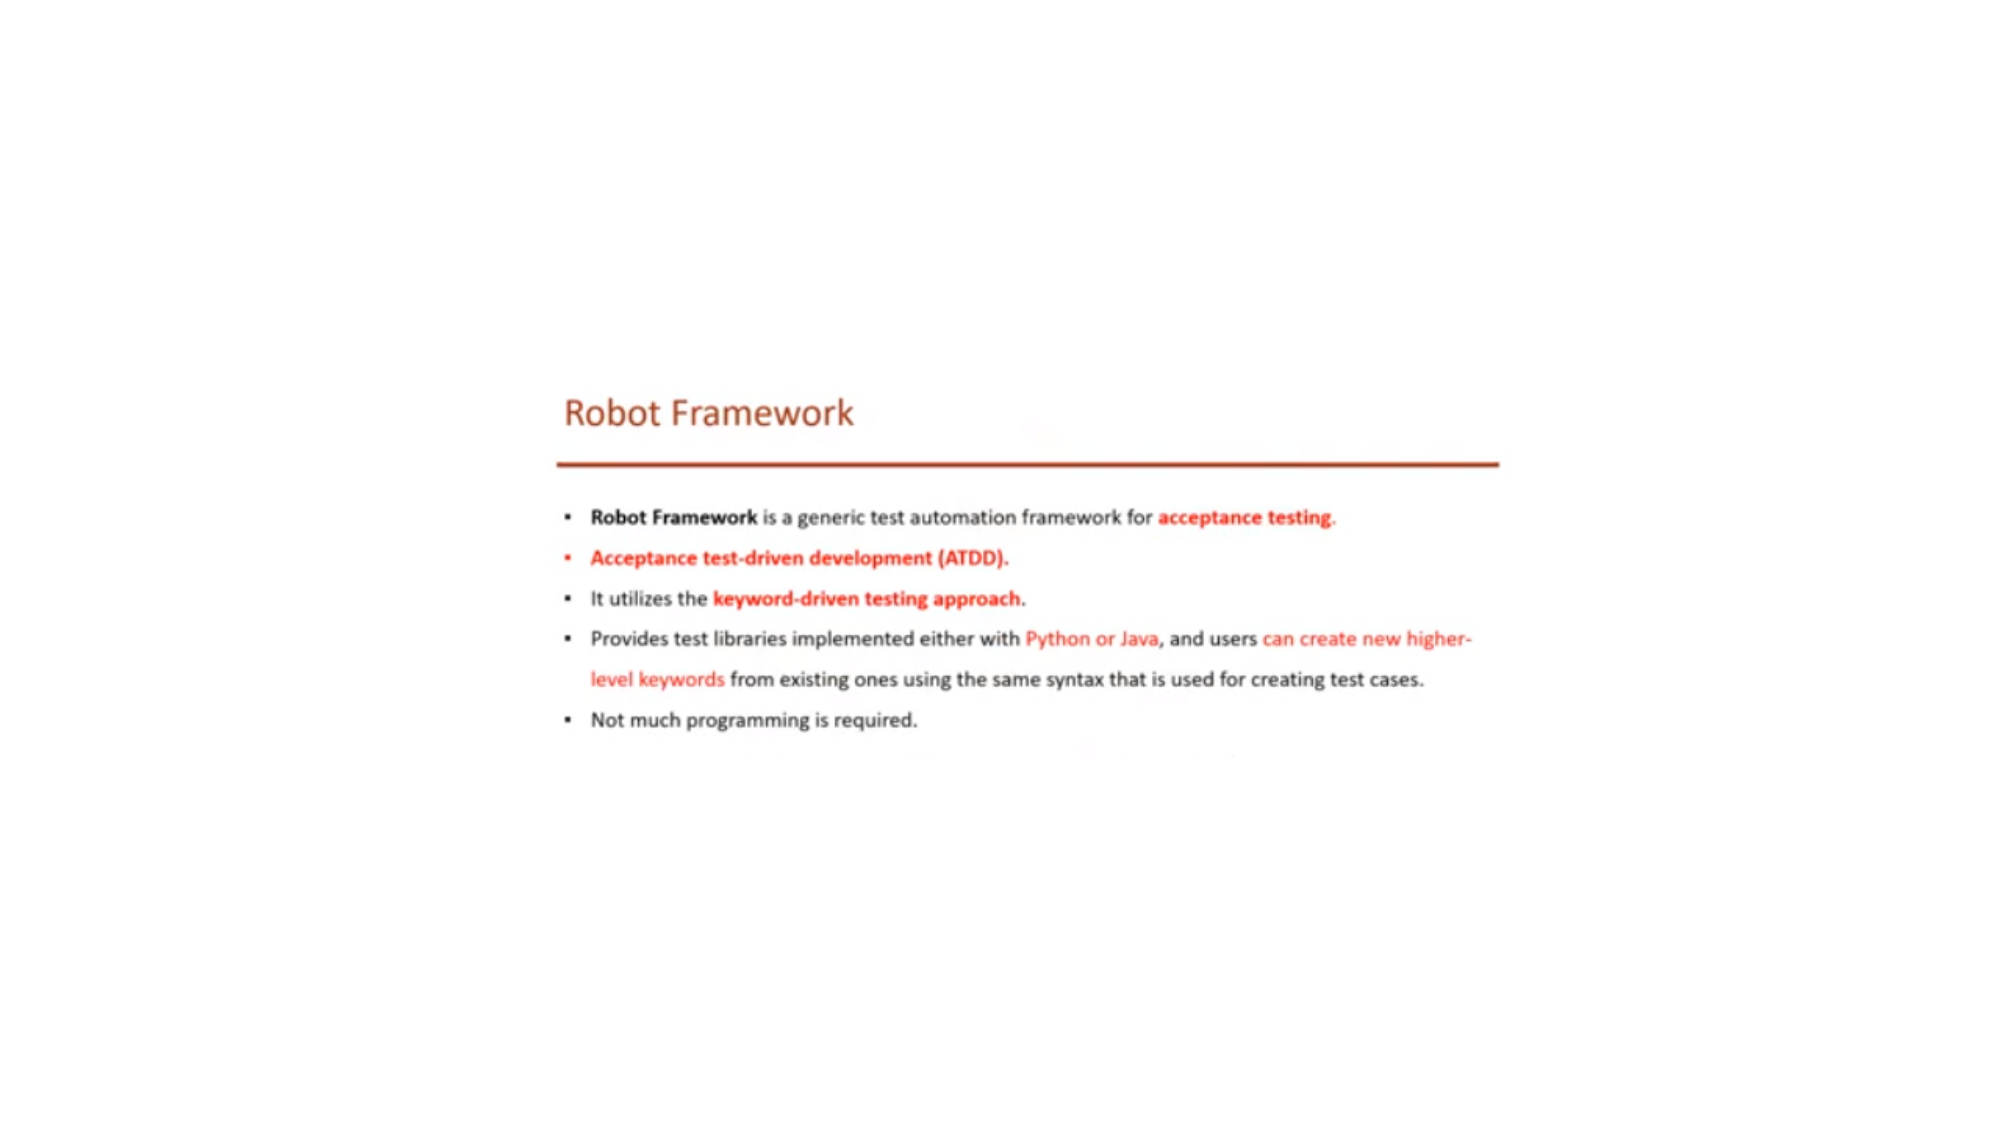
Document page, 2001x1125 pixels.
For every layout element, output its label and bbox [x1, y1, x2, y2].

picture [441, 366, 1559, 759]
